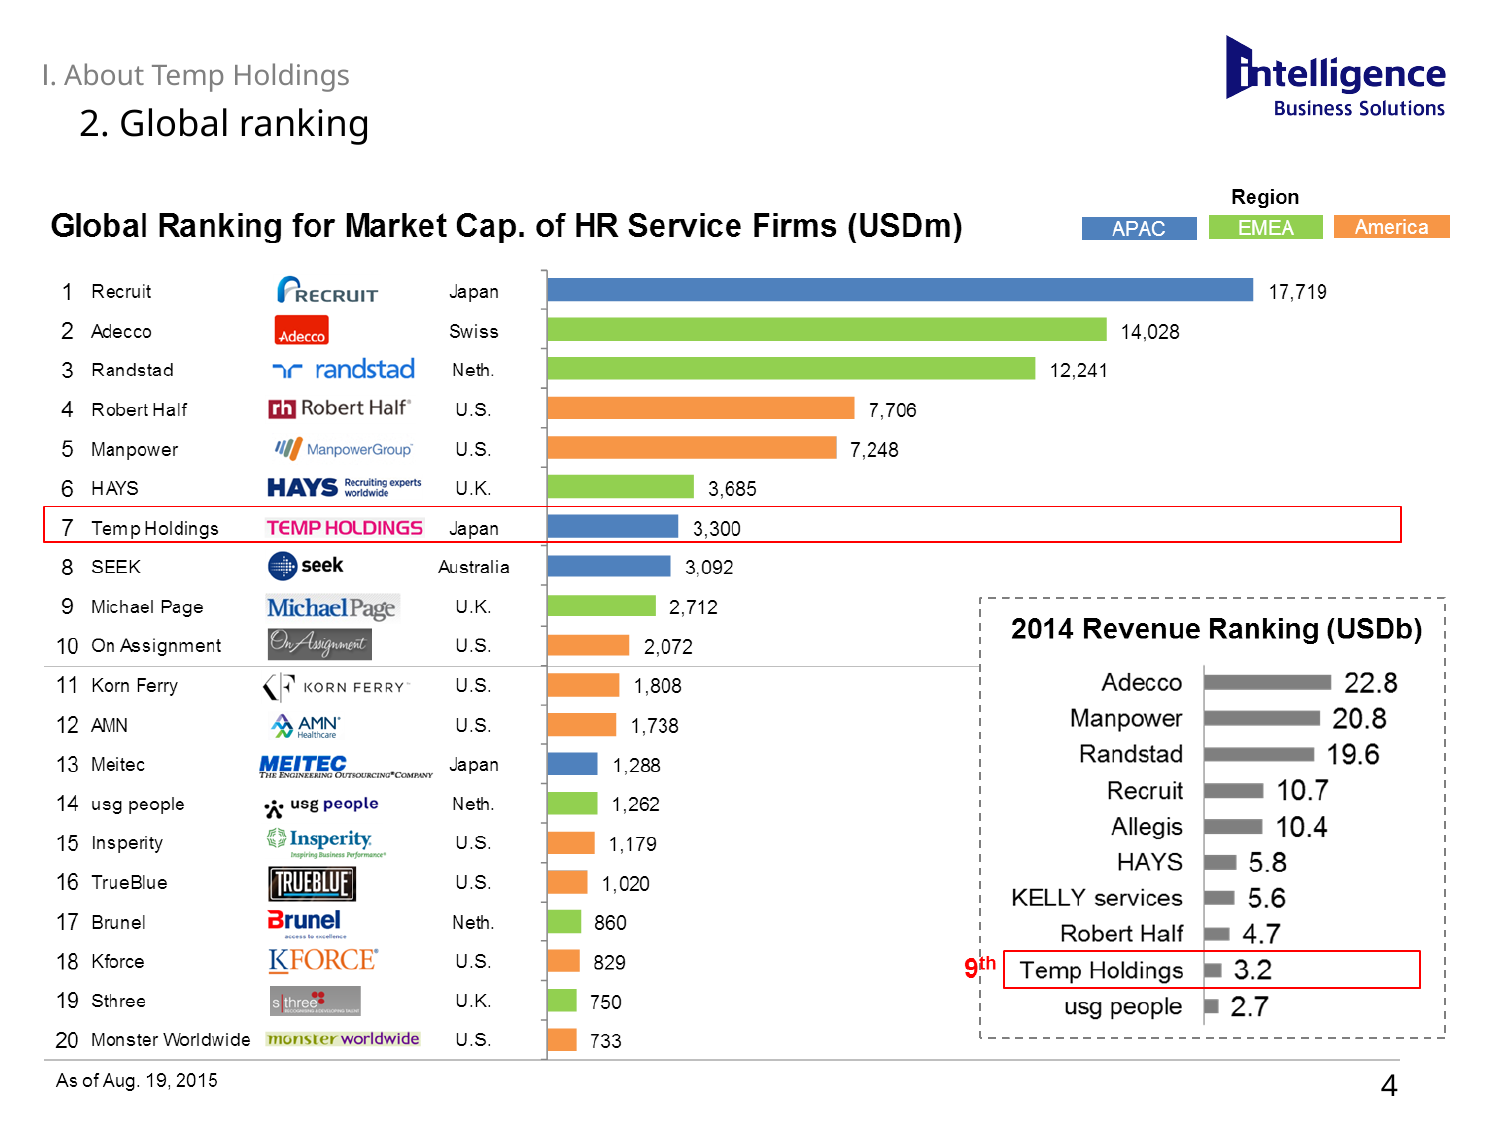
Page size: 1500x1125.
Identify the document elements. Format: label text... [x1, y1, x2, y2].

title Ⅰ. About Temp Holdings 2. Global ranking [41, 31, 1459, 152]
picture [1213, 9, 1473, 143]
picture [41, 176, 1459, 1102]
